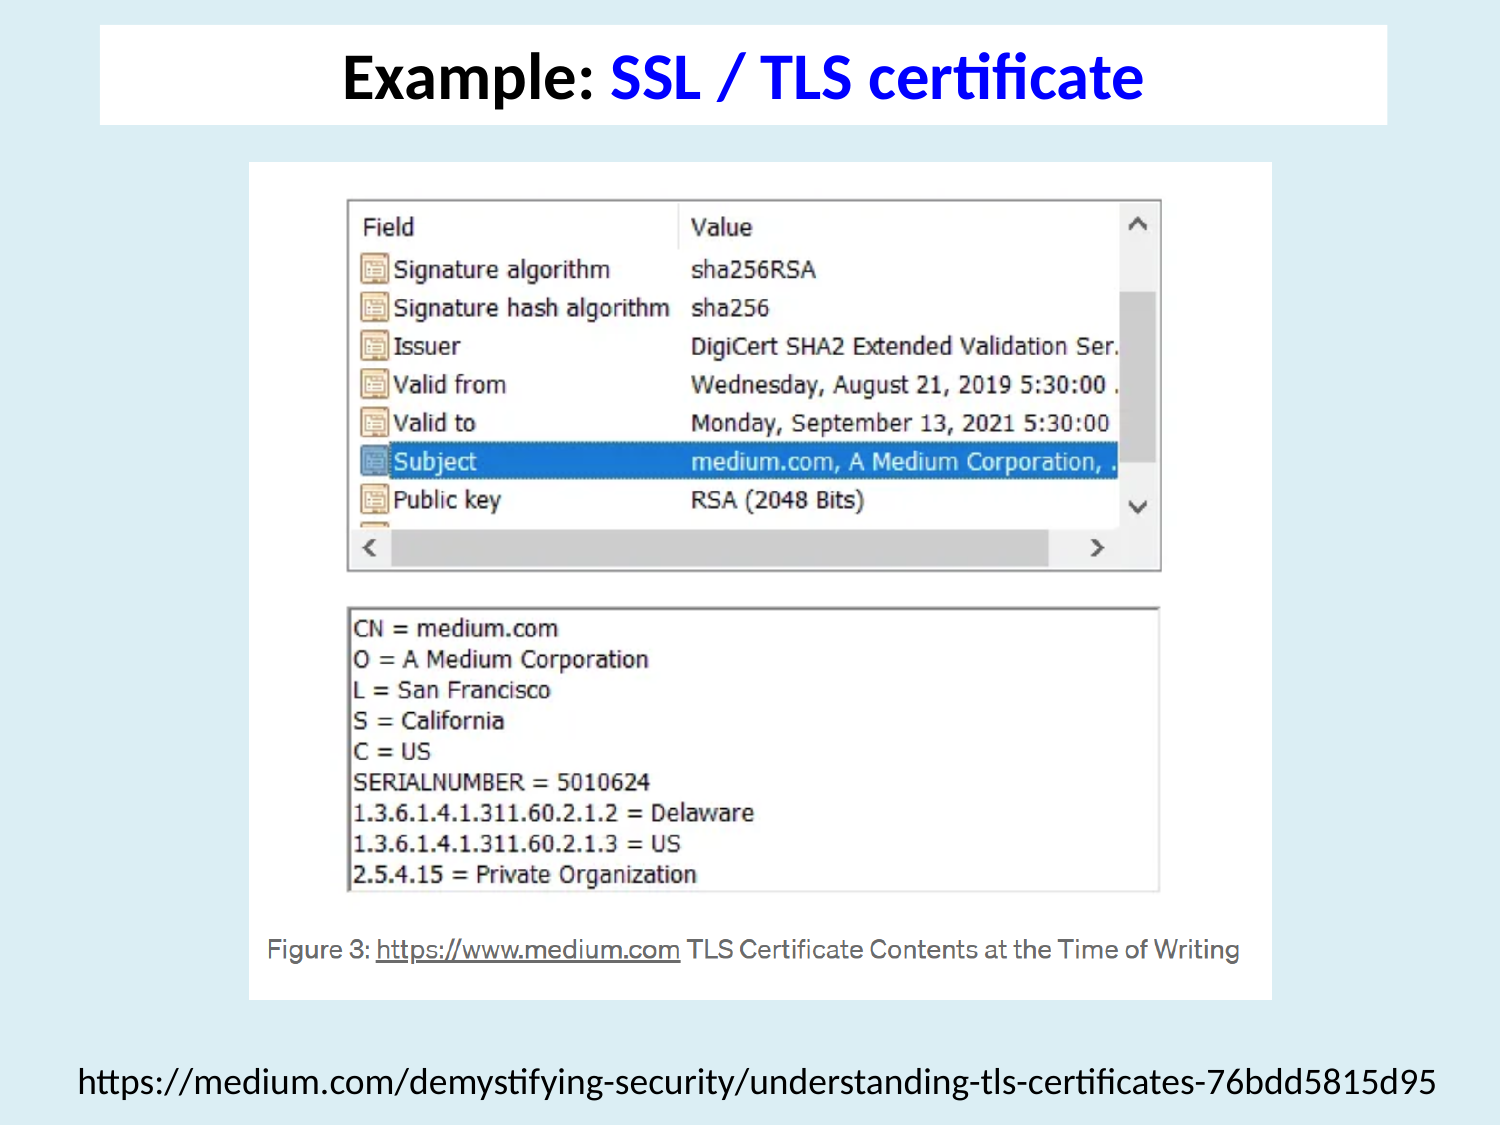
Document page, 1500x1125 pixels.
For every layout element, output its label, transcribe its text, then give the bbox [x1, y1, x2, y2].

picture [249, 162, 1272, 1001]
text_box https://medium.com/demystifying-security/understanding-tls-certificates-76bdd5815d95 [62, 1049, 1500, 1110]
text_box Example: SSL / TLS certificate [99, 24, 1388, 125]
